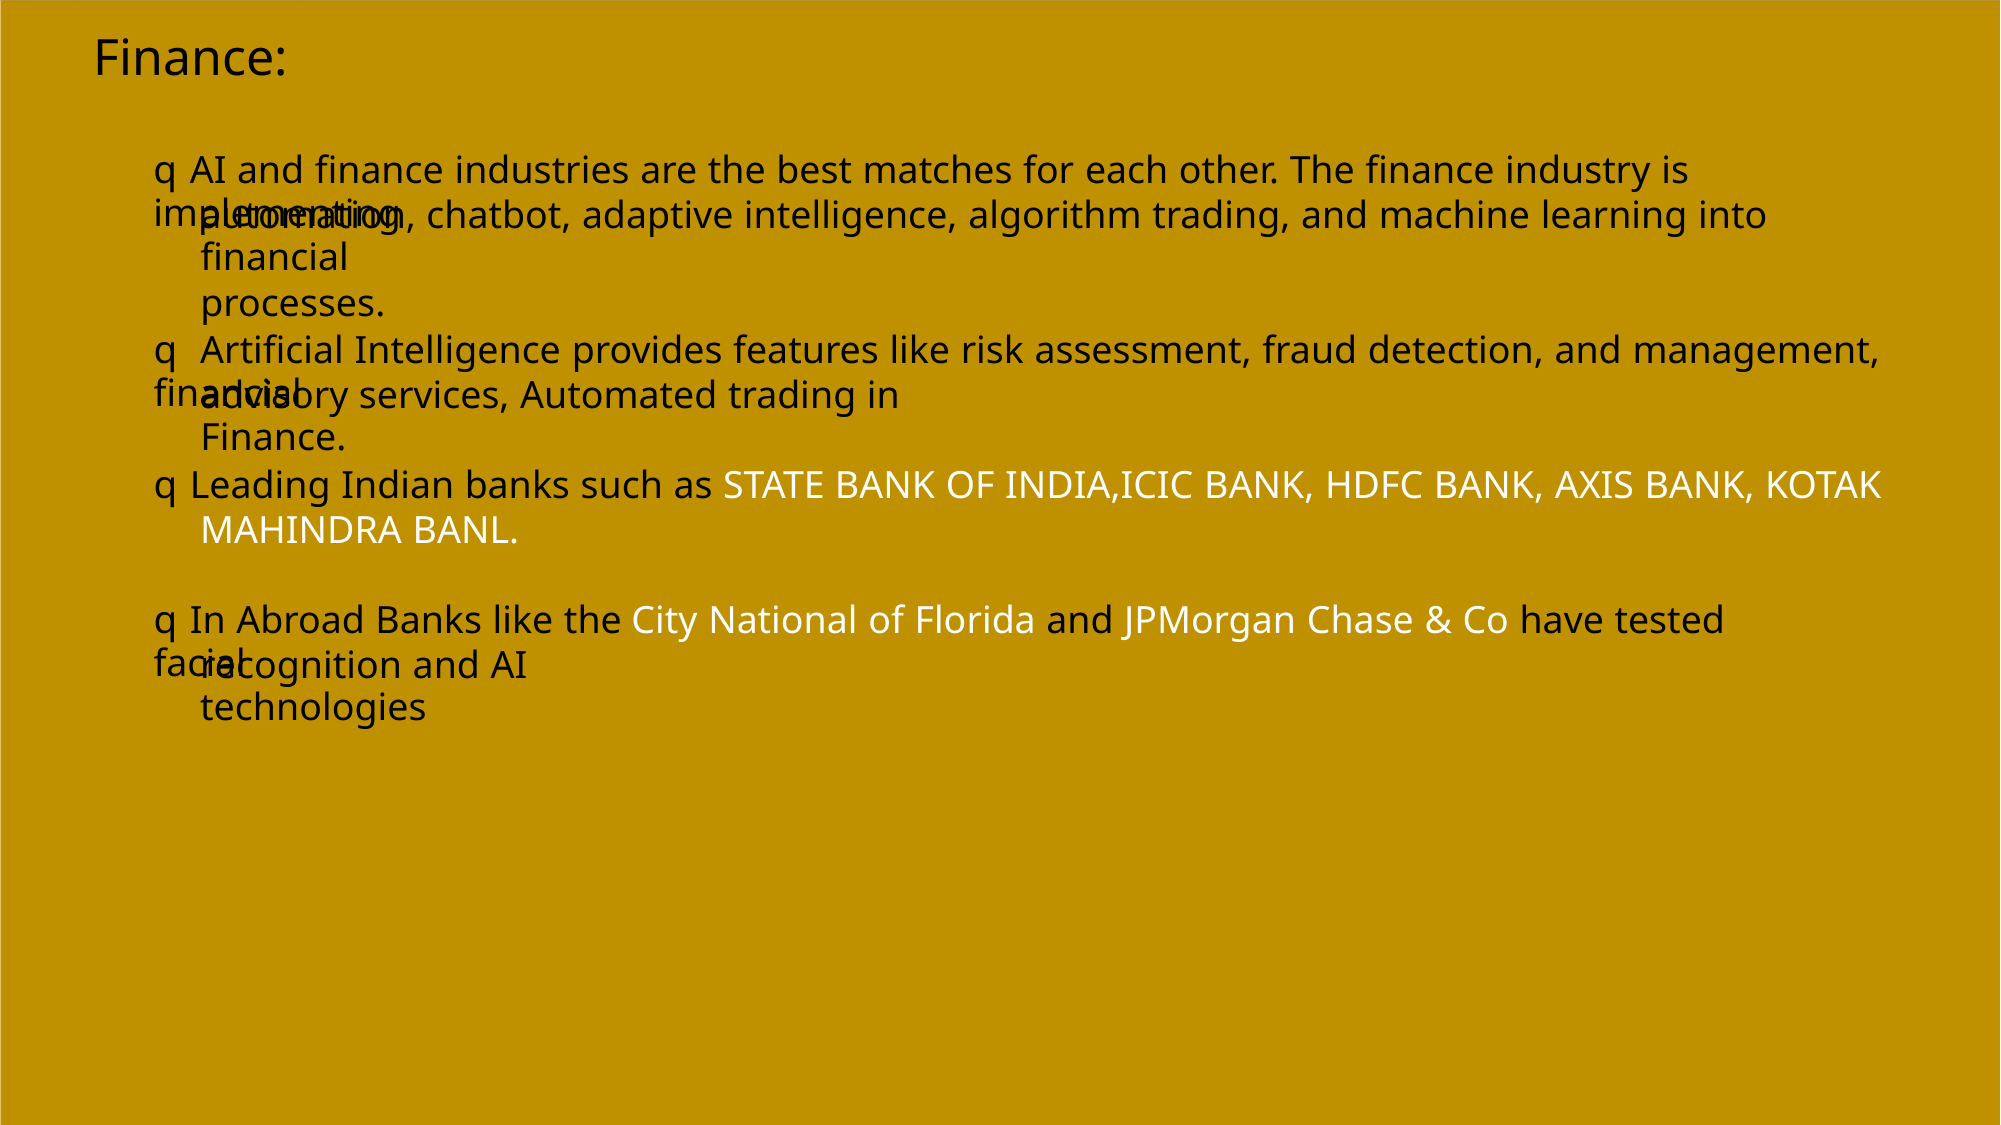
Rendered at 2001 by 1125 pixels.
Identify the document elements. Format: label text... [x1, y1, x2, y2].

text_box q Leading Indian banks such as STATE BANK OF INDIA,ICIC BANK, HDFC BANK, AXIS BANK, KOTAK [153, 463, 1939, 507]
text_box Finance: [93, 29, 311, 86]
text_box [0, 0, 2000, 1125]
text_box recognition and AI technologies [200, 644, 749, 729]
text_box MAHINDRA BANL. [200, 509, 544, 552]
text_box automation, chatbot, adaptive intelligence, algorithm trading, and machine learning into financial processes. [200, 194, 1813, 325]
text_box advisory services, Automated trading in Finance. [200, 374, 1034, 459]
text_box q AI and finance industries are the best matches for each other. The finance industry is implementing [153, 148, 1867, 235]
text_box q Artificial Intelligence provides features like risk assessment, fraud detection, and management, financial [153, 328, 1950, 415]
text_box q In Abroad Banks like the City National of Florida and JPMorgan Chase & Co have tested facial [153, 598, 1788, 685]
